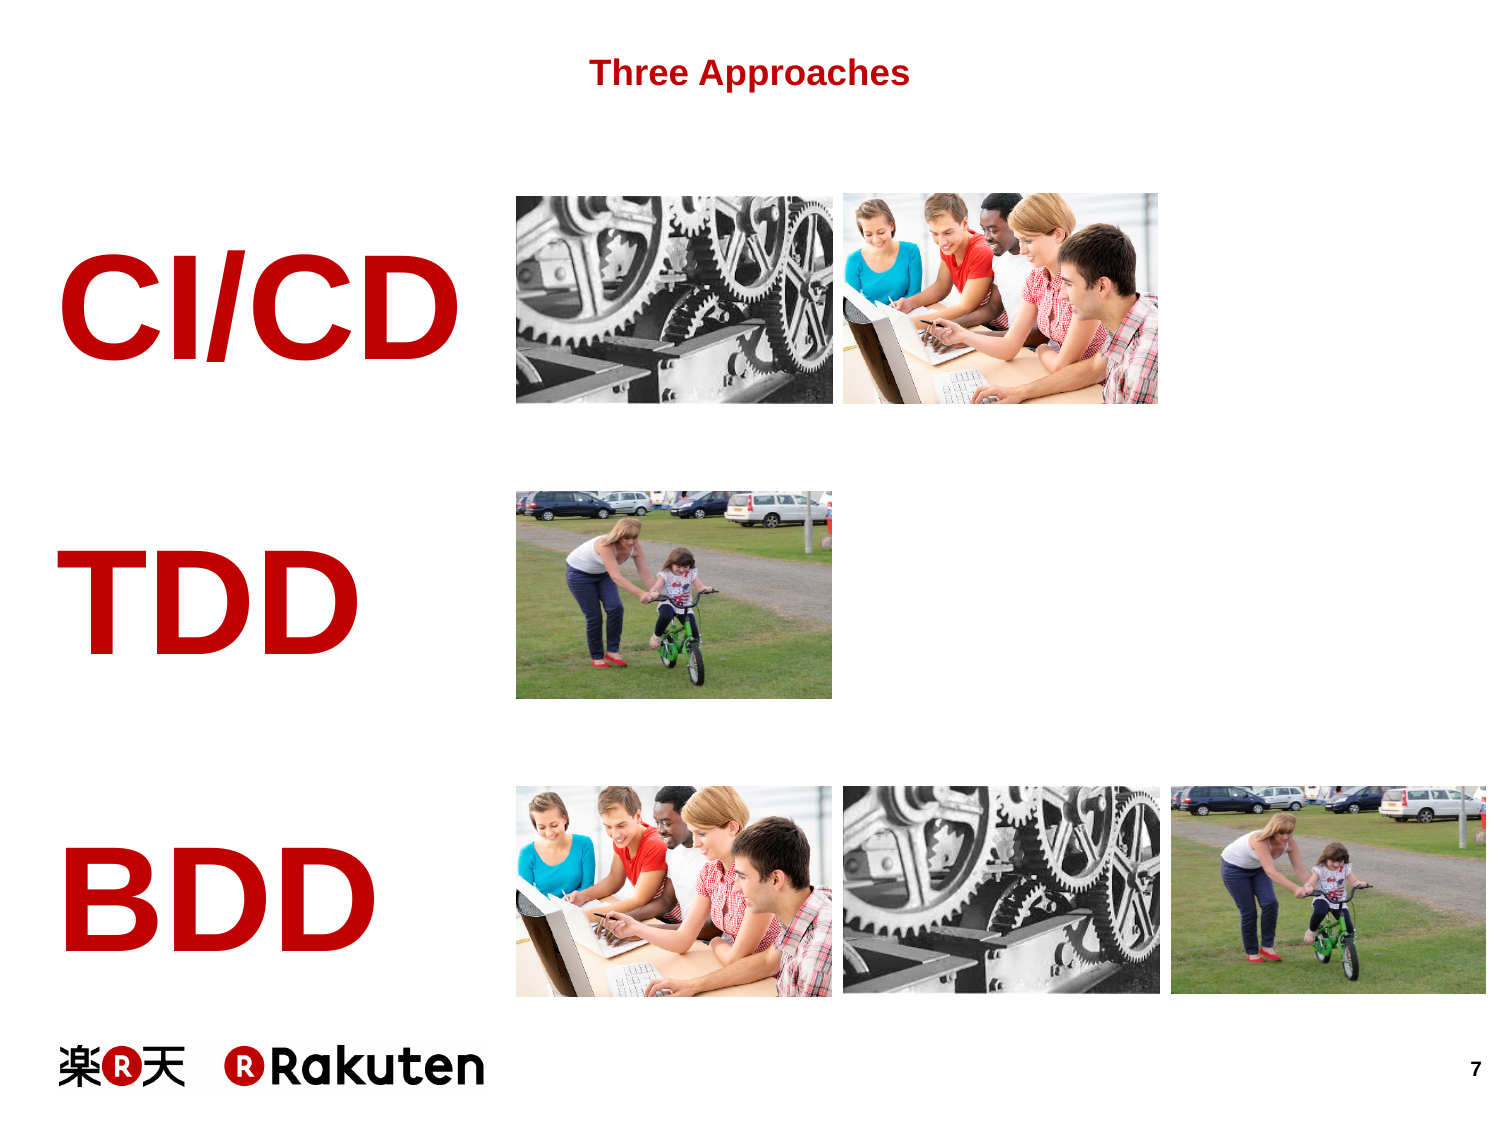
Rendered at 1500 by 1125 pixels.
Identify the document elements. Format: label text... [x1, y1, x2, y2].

title Three Approaches [59, 41, 1441, 101]
text_box TDD [41, 506, 511, 684]
picture [53, 1039, 491, 1093]
text_box CI/CD [41, 211, 511, 389]
text_box BDD [41, 803, 511, 981]
picture [1170, 786, 1487, 995]
picture [516, 786, 832, 997]
picture [842, 193, 1159, 404]
picture [516, 195, 833, 404]
picture [842, 786, 1160, 995]
picture [516, 491, 832, 699]
